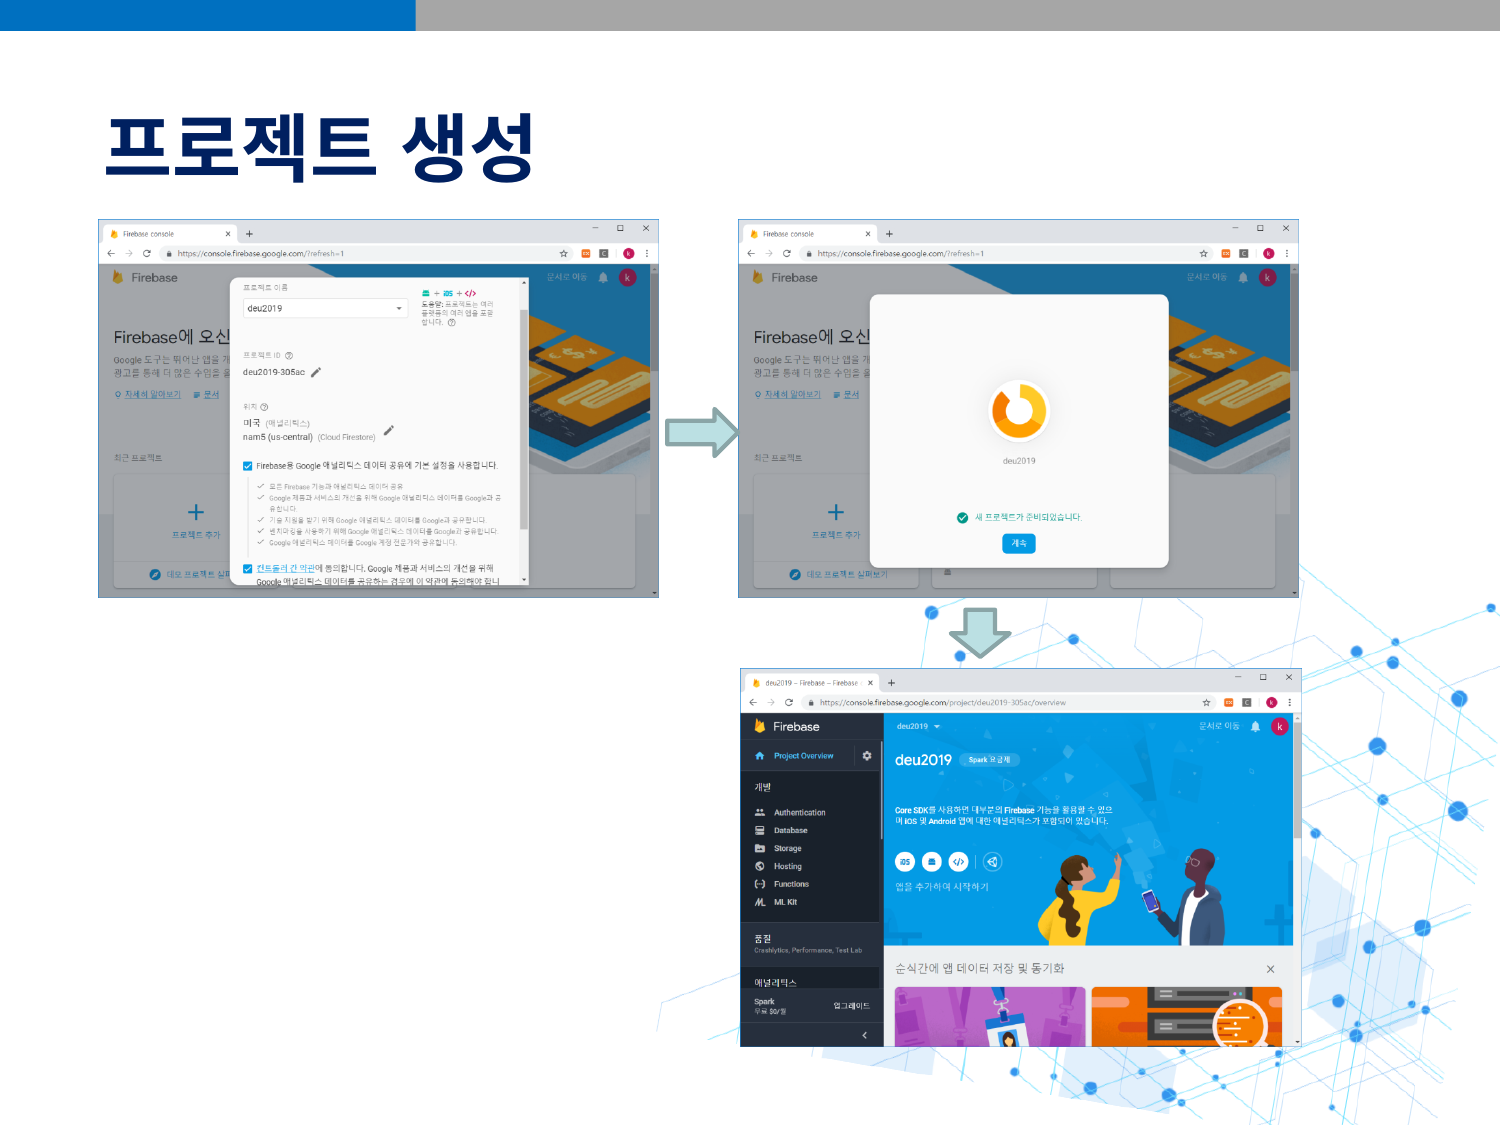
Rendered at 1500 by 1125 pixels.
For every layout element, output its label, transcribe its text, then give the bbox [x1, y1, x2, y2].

text_box [665, 406, 732, 459]
picture [97, 219, 1500, 1125]
text_box [948, 607, 1012, 659]
title 프로젝트 생성 [88, 2, 1412, 201]
